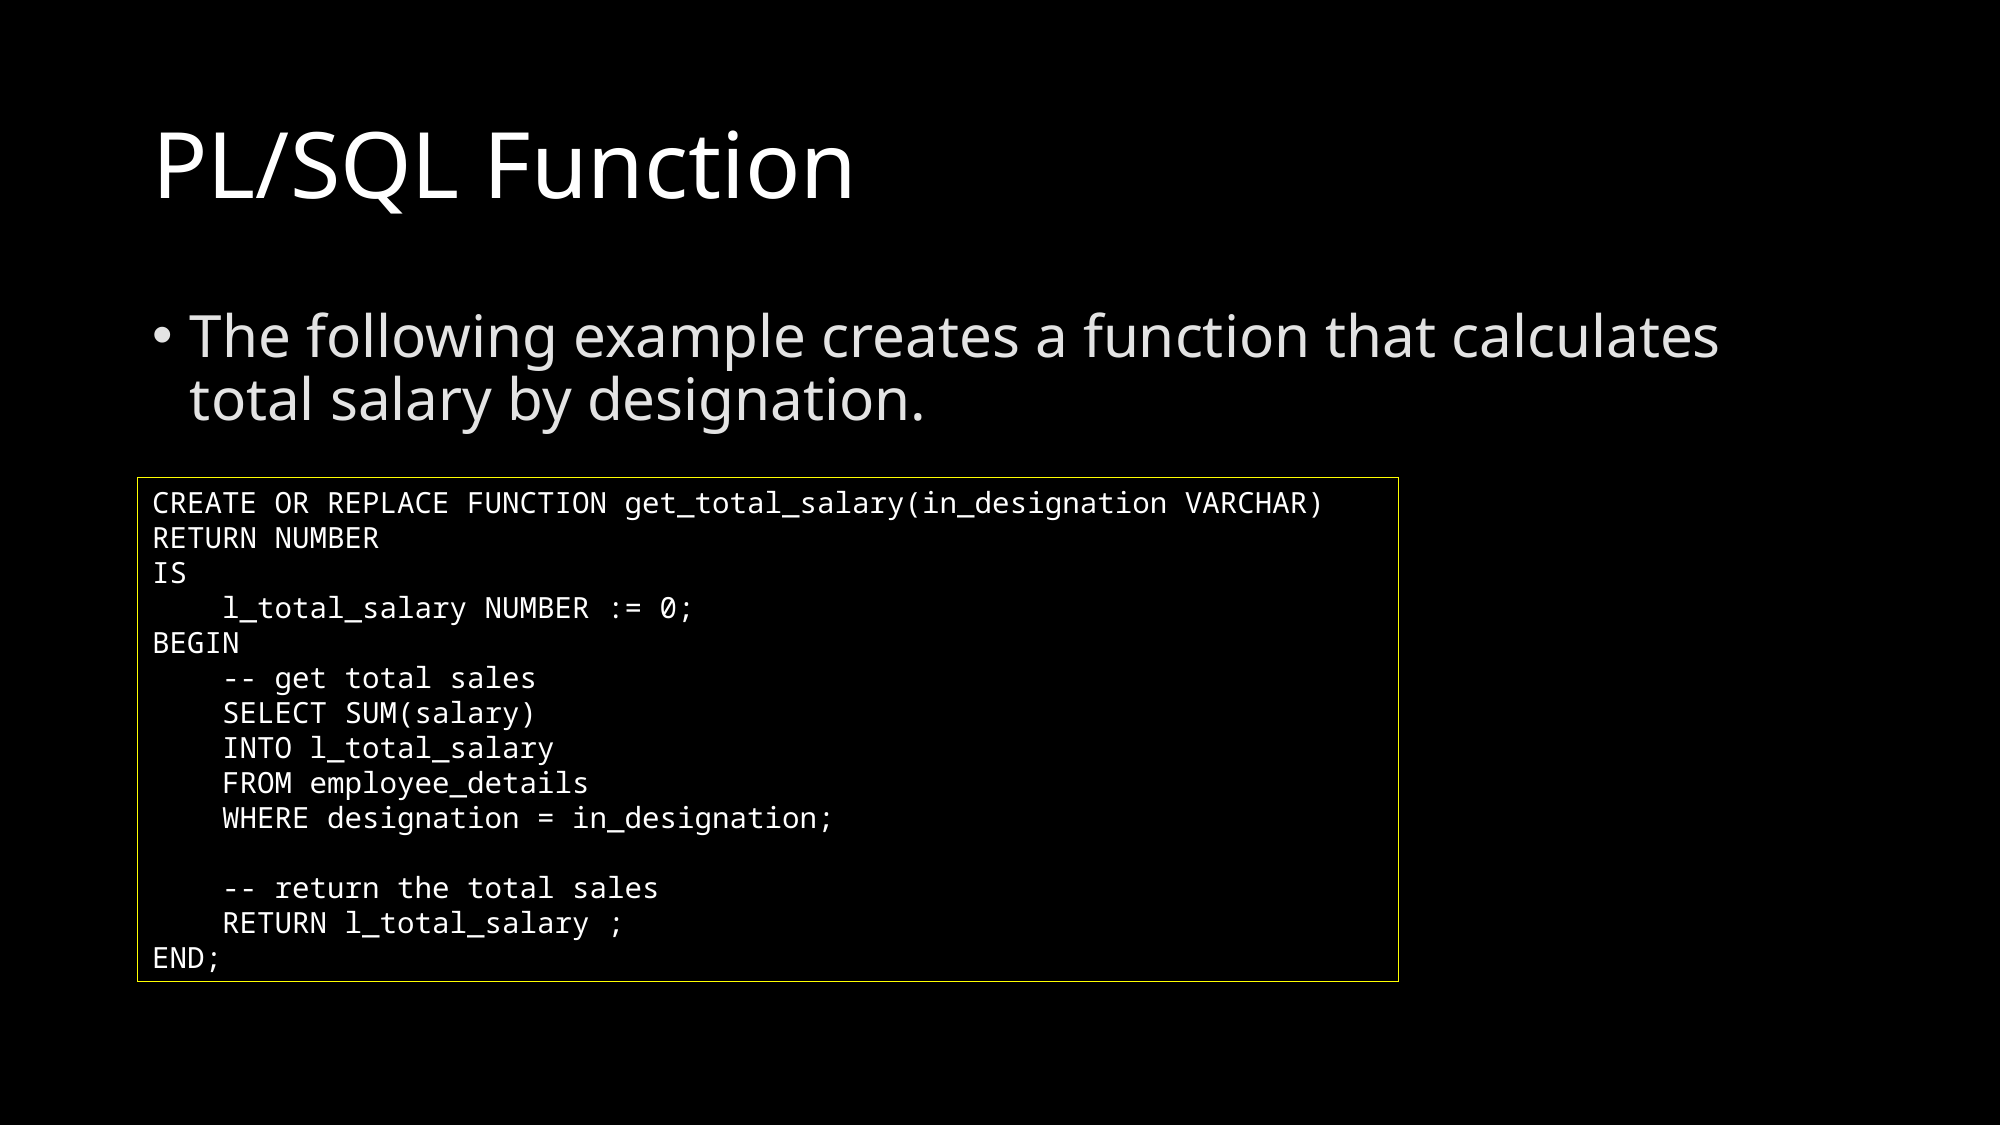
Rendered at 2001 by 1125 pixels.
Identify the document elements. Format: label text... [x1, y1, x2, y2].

list The following example creates a function that calculates total salary by designation. [137, 299, 1863, 1014]
text_box CREATE OR REPLACE FUNCTION get_total_salary(in_designation VARCHAR) RETURN NUMBER IS l_total_salary NUMBER := 0; BEGIN -- get total sales SELECT SUM(salary) INTO l_total_salary FROM employee_details WHERE designation = in_designation; -- return the total sales RETURN l_total_salary ; END; [137, 477, 1399, 982]
title PL/SQL Function [137, 59, 1863, 278]
